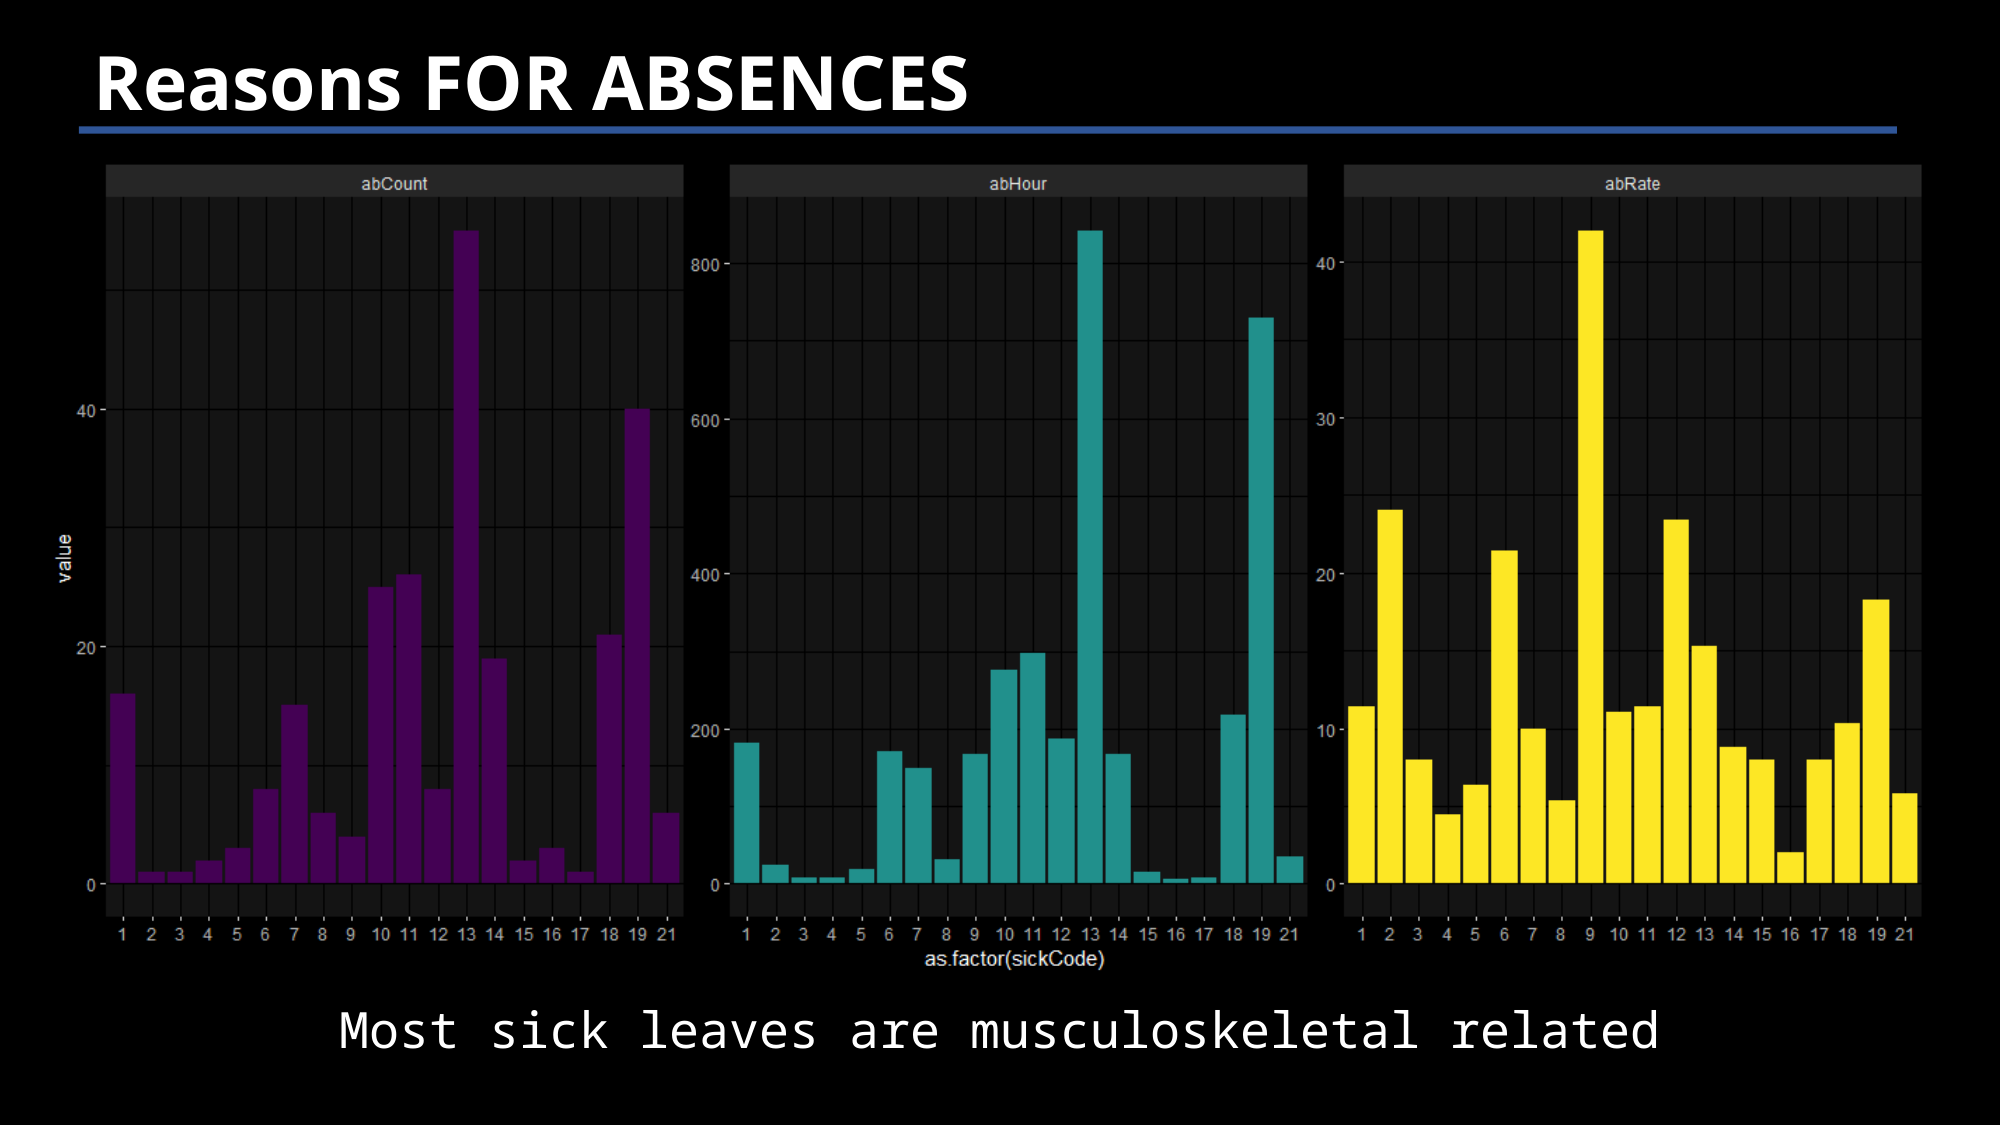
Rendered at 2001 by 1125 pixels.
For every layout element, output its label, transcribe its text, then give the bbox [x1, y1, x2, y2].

text_box Most sick leaves are musculoskeletal related [325, 991, 1675, 1066]
text_box [78, 125, 1898, 135]
text_box Reasons FOR ABSENCES [78, 27, 1897, 125]
picture [43, 155, 1933, 980]
